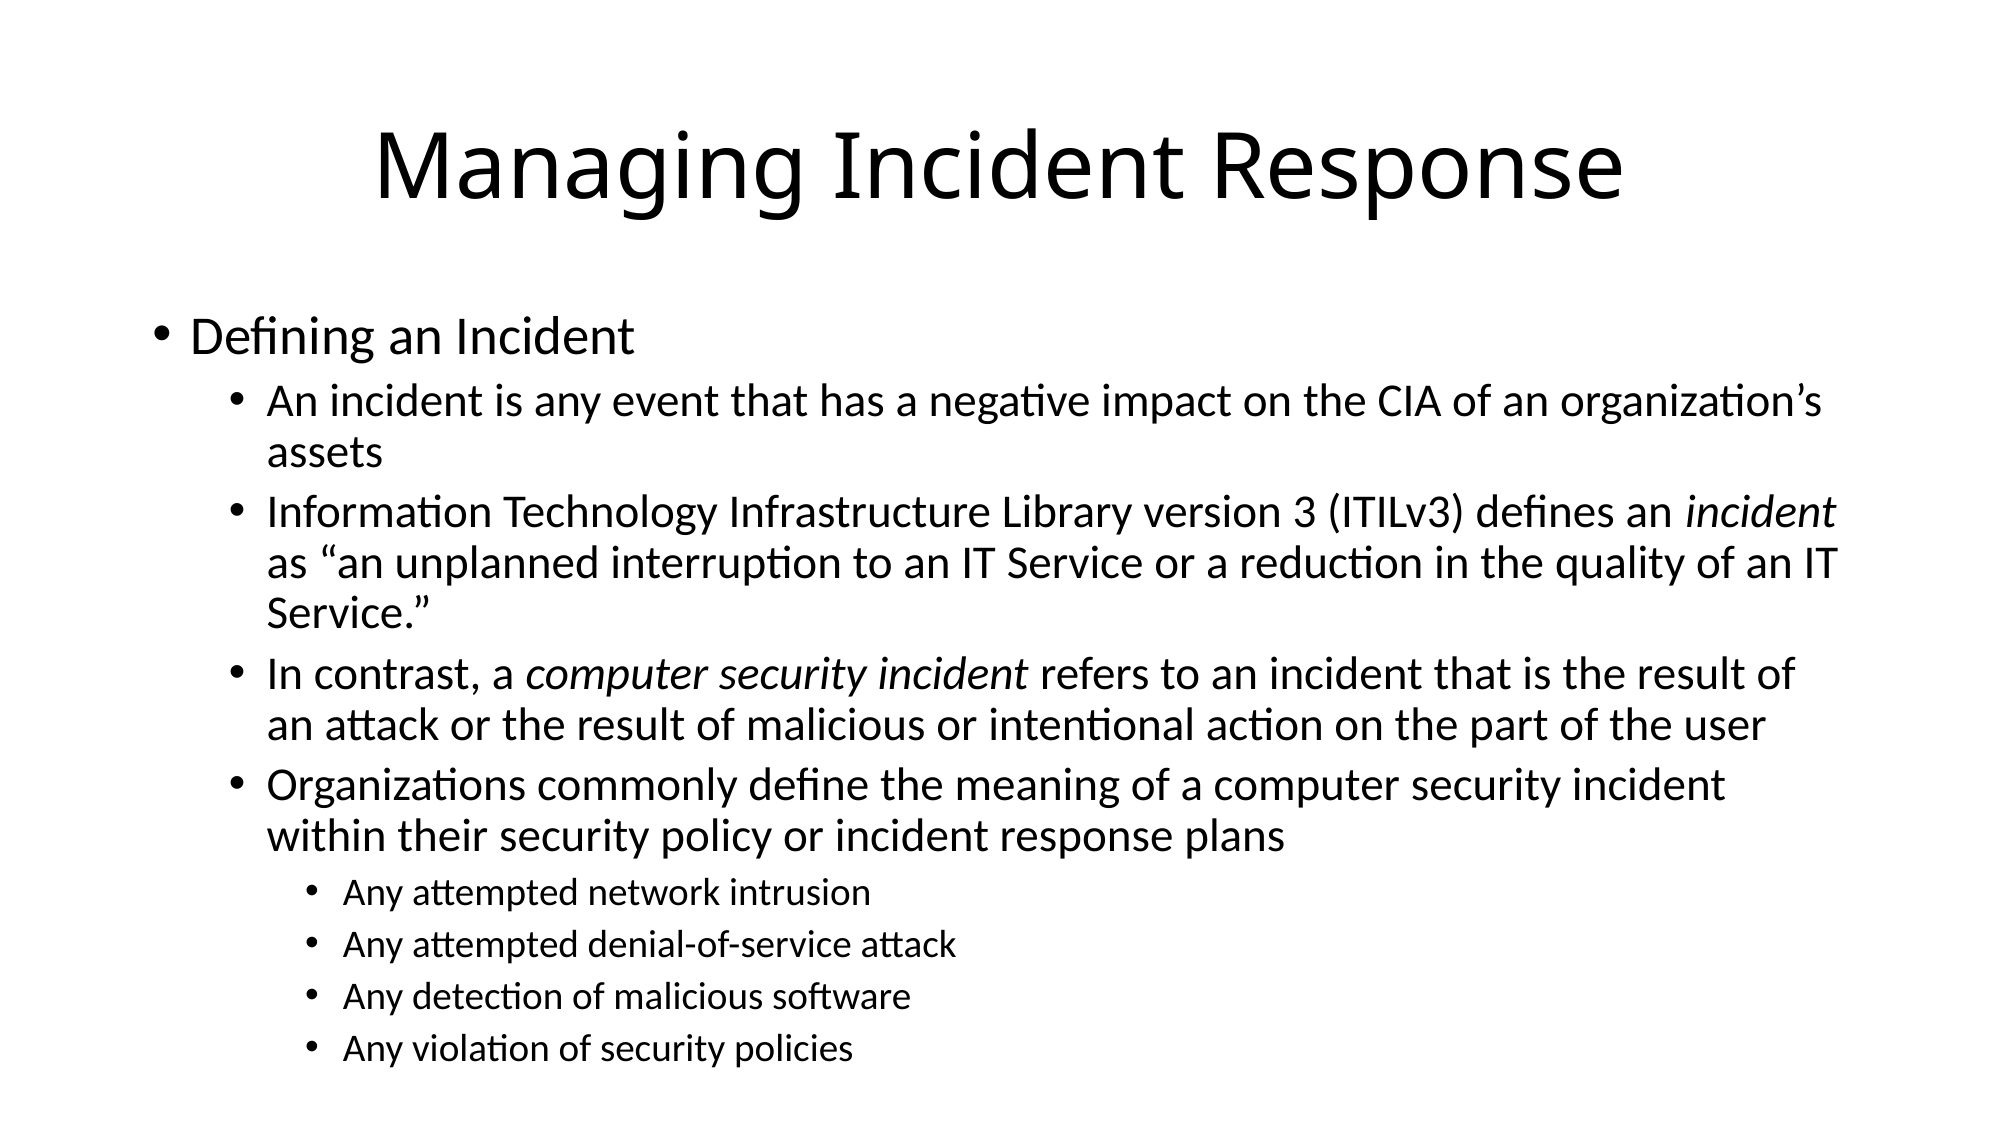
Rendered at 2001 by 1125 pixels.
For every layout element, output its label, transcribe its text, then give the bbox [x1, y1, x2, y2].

list Defining an Incident An incident is any event that has a negative impact on the CIA of an organization’s assets Information Technology Infrastructure Library version 3 (ITILv3) defines an incident as “an unplanned interruption to an IT Service or a reduction in the quality of an IT Service.” In contrast, a computer security incident refers to an incident that is the result of an attack or the result of malicious or intentional action on the part of the user Organizations commonly define the meaning of a computer security incident within their security policy or incident response plans Any attempted network intrusion Any attempted denial-of-service attack Any detection of malicious software Any violation of security policies [137, 299, 1863, 1086]
title Managing Incident Response [137, 59, 1863, 278]
